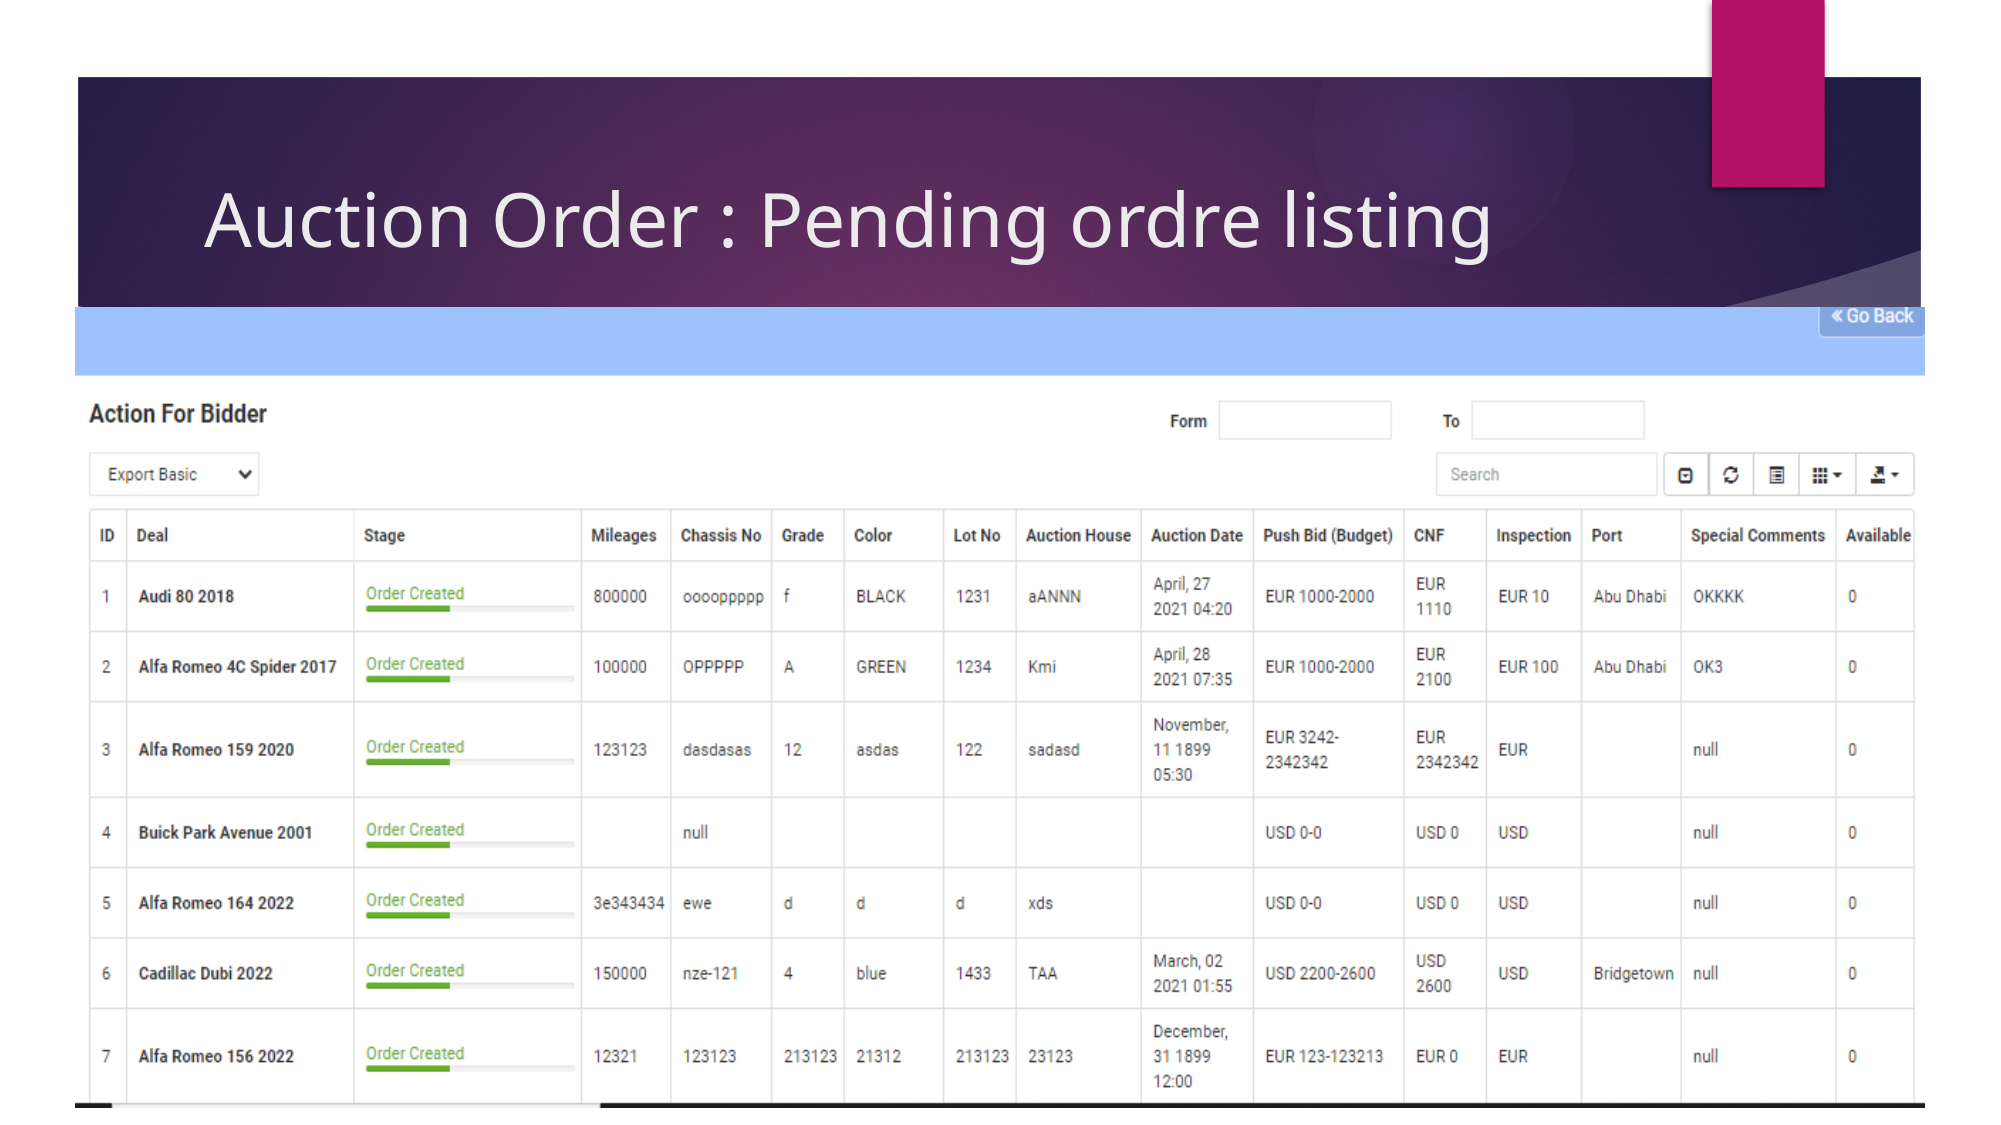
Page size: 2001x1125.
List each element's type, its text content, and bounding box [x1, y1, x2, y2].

picture [74, 306, 1926, 1108]
title Auction Order : Pending ordre listing [189, 159, 1627, 276]
